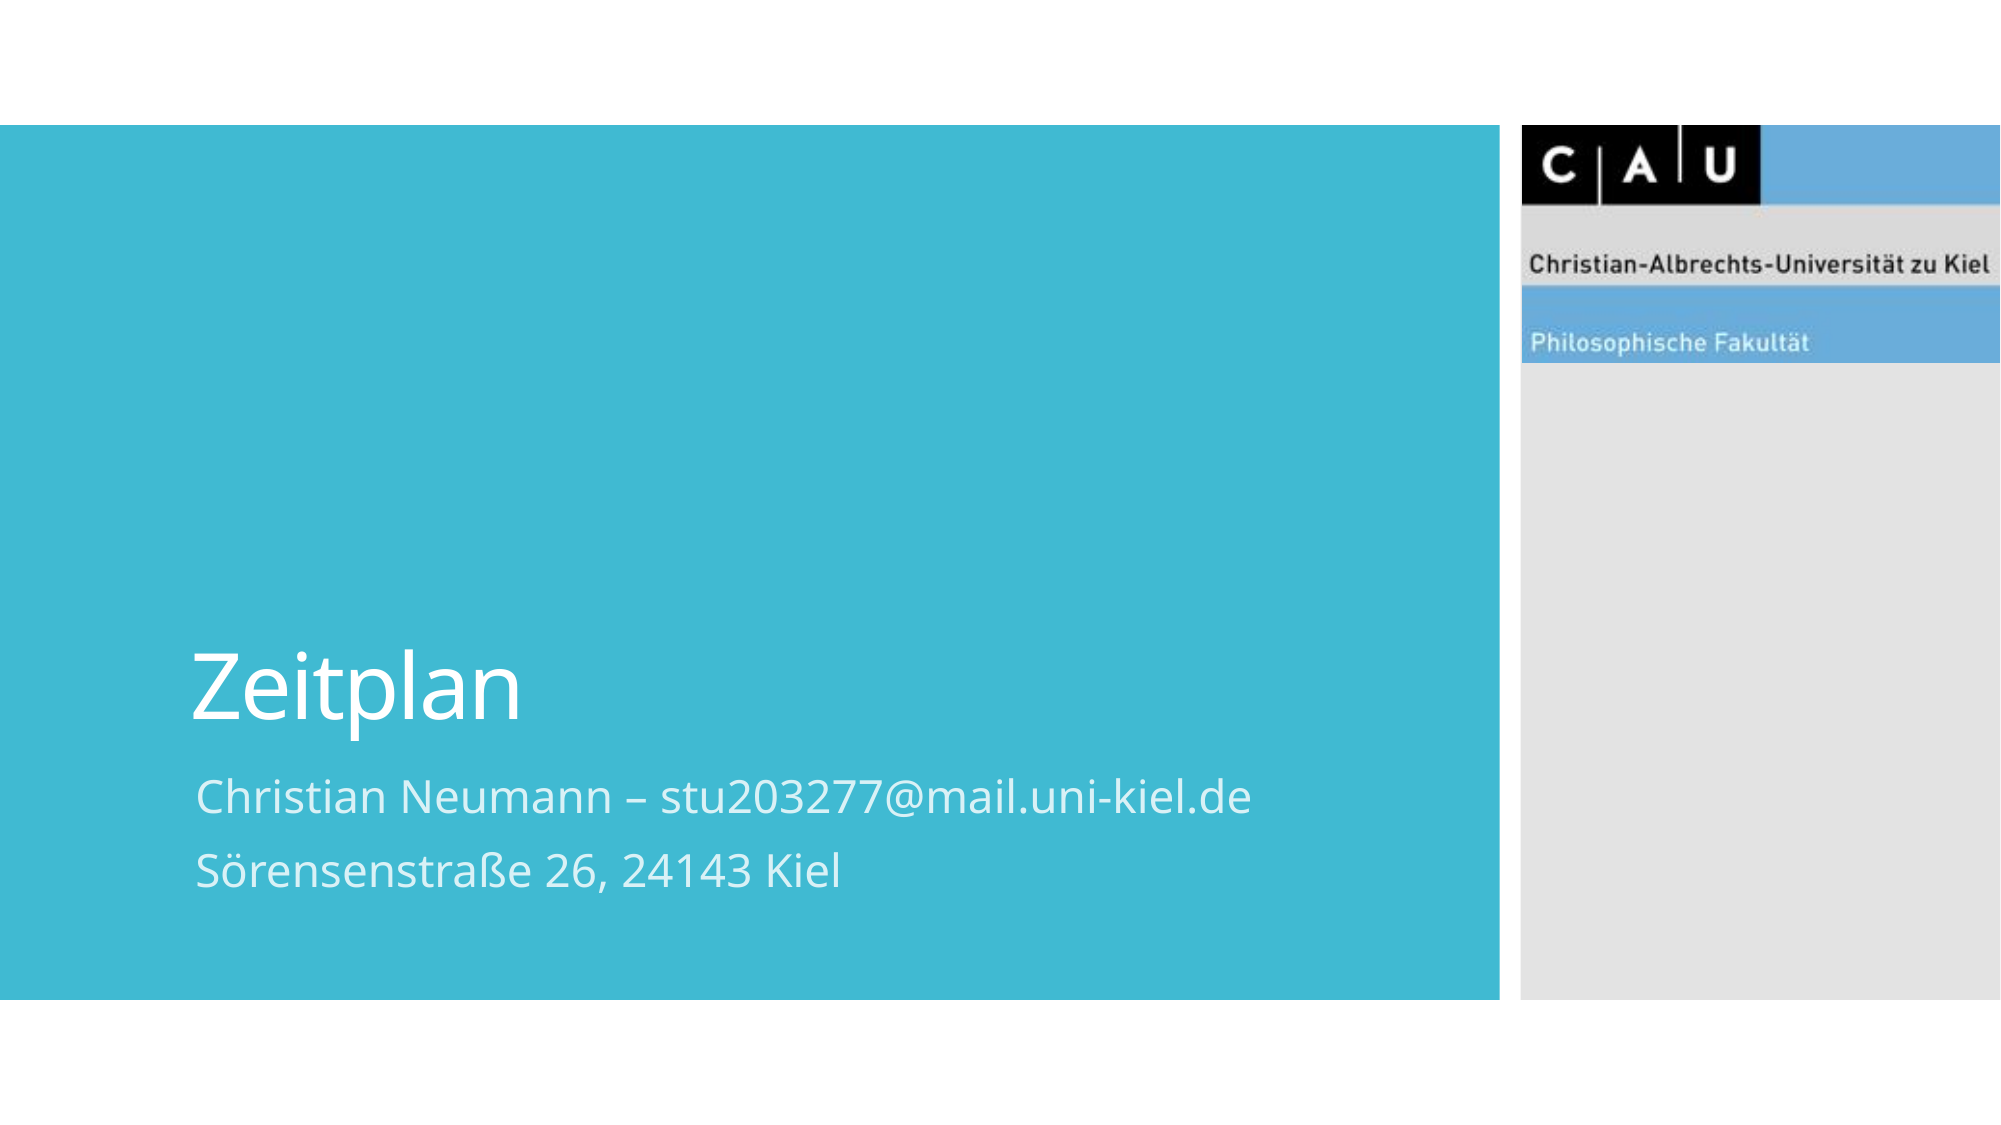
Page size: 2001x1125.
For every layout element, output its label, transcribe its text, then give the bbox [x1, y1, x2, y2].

subtitle Christian Neumann – stu203277@mail.uni-kiel.de Sörensenstraße 26, 24143 Kiel [180, 766, 1381, 917]
picture [1521, 124, 2000, 363]
title Zeitplan [175, 213, 1376, 747]
